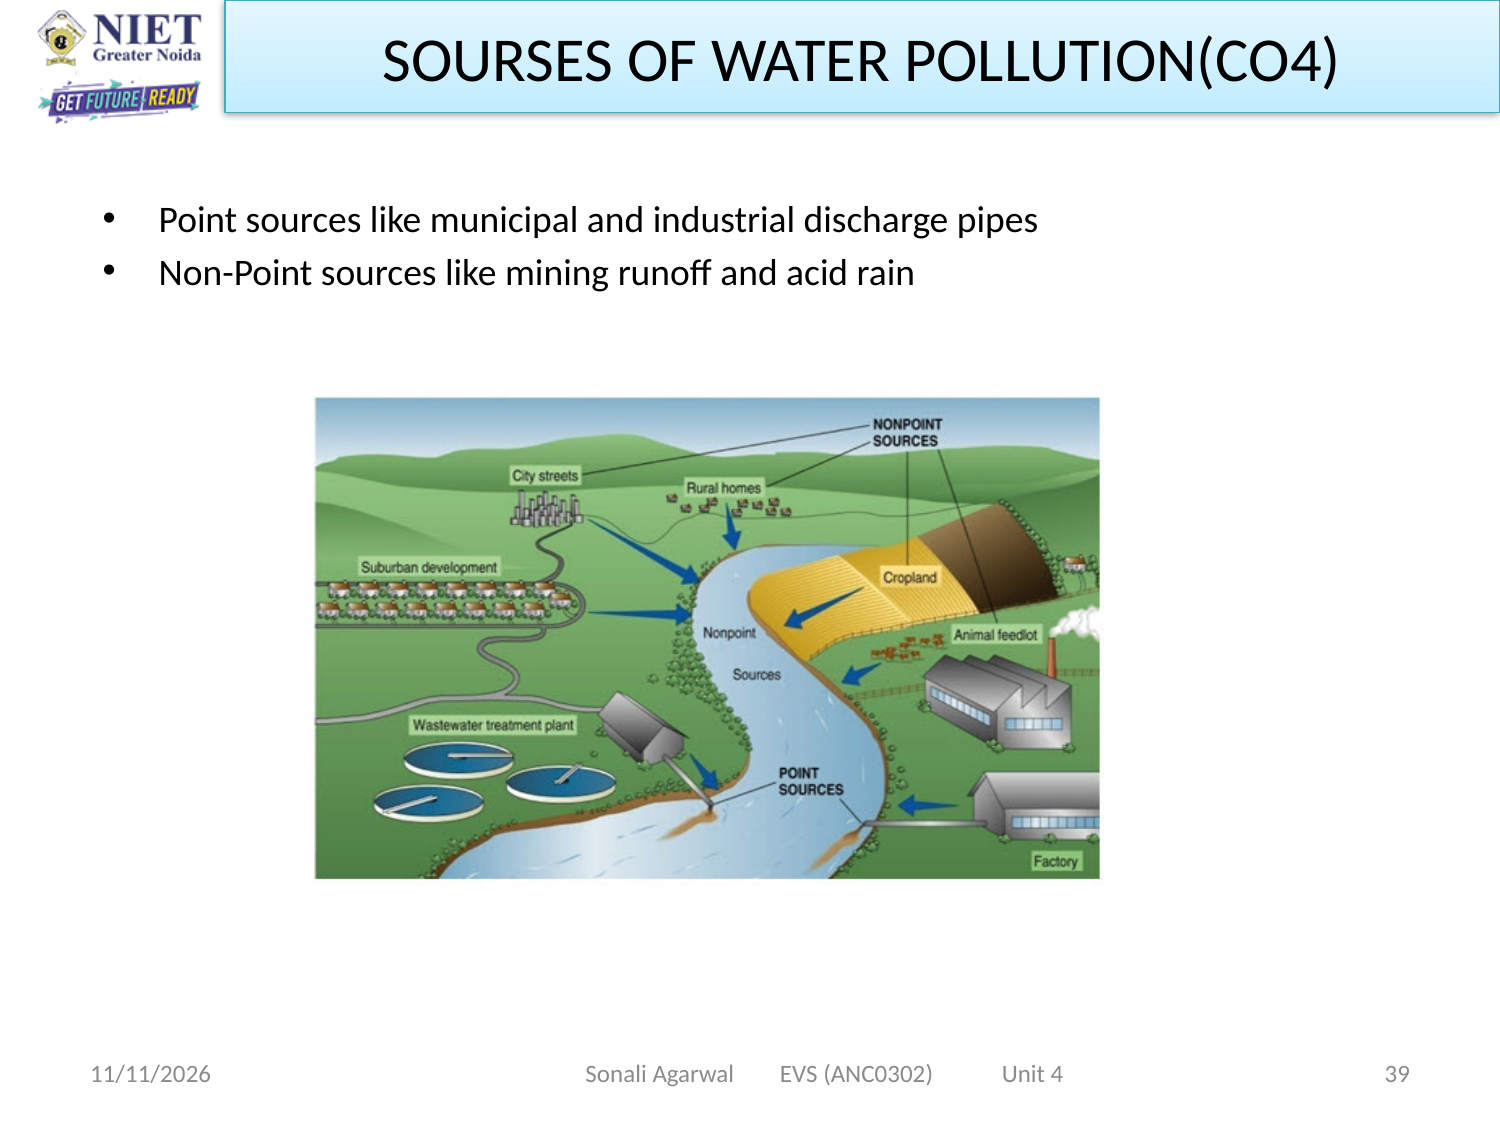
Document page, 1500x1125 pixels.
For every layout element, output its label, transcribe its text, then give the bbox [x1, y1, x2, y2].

picture [299, 387, 1113, 890]
list Point sources like municipal and industrial discharge pipes Non-Point sources like mining runoff and acid rain [87, 187, 1438, 930]
text_box SOURSES OF WATER POLLUTION(CO4) [238, 0, 1500, 113]
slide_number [75, 1042, 412, 1103]
footer Sonali Agarwal EVS (ANC0302) Unit 4 [412, 1042, 1074, 1103]
picture [0, 0, 238, 135]
slide_number 39 [1074, 1042, 1425, 1103]
